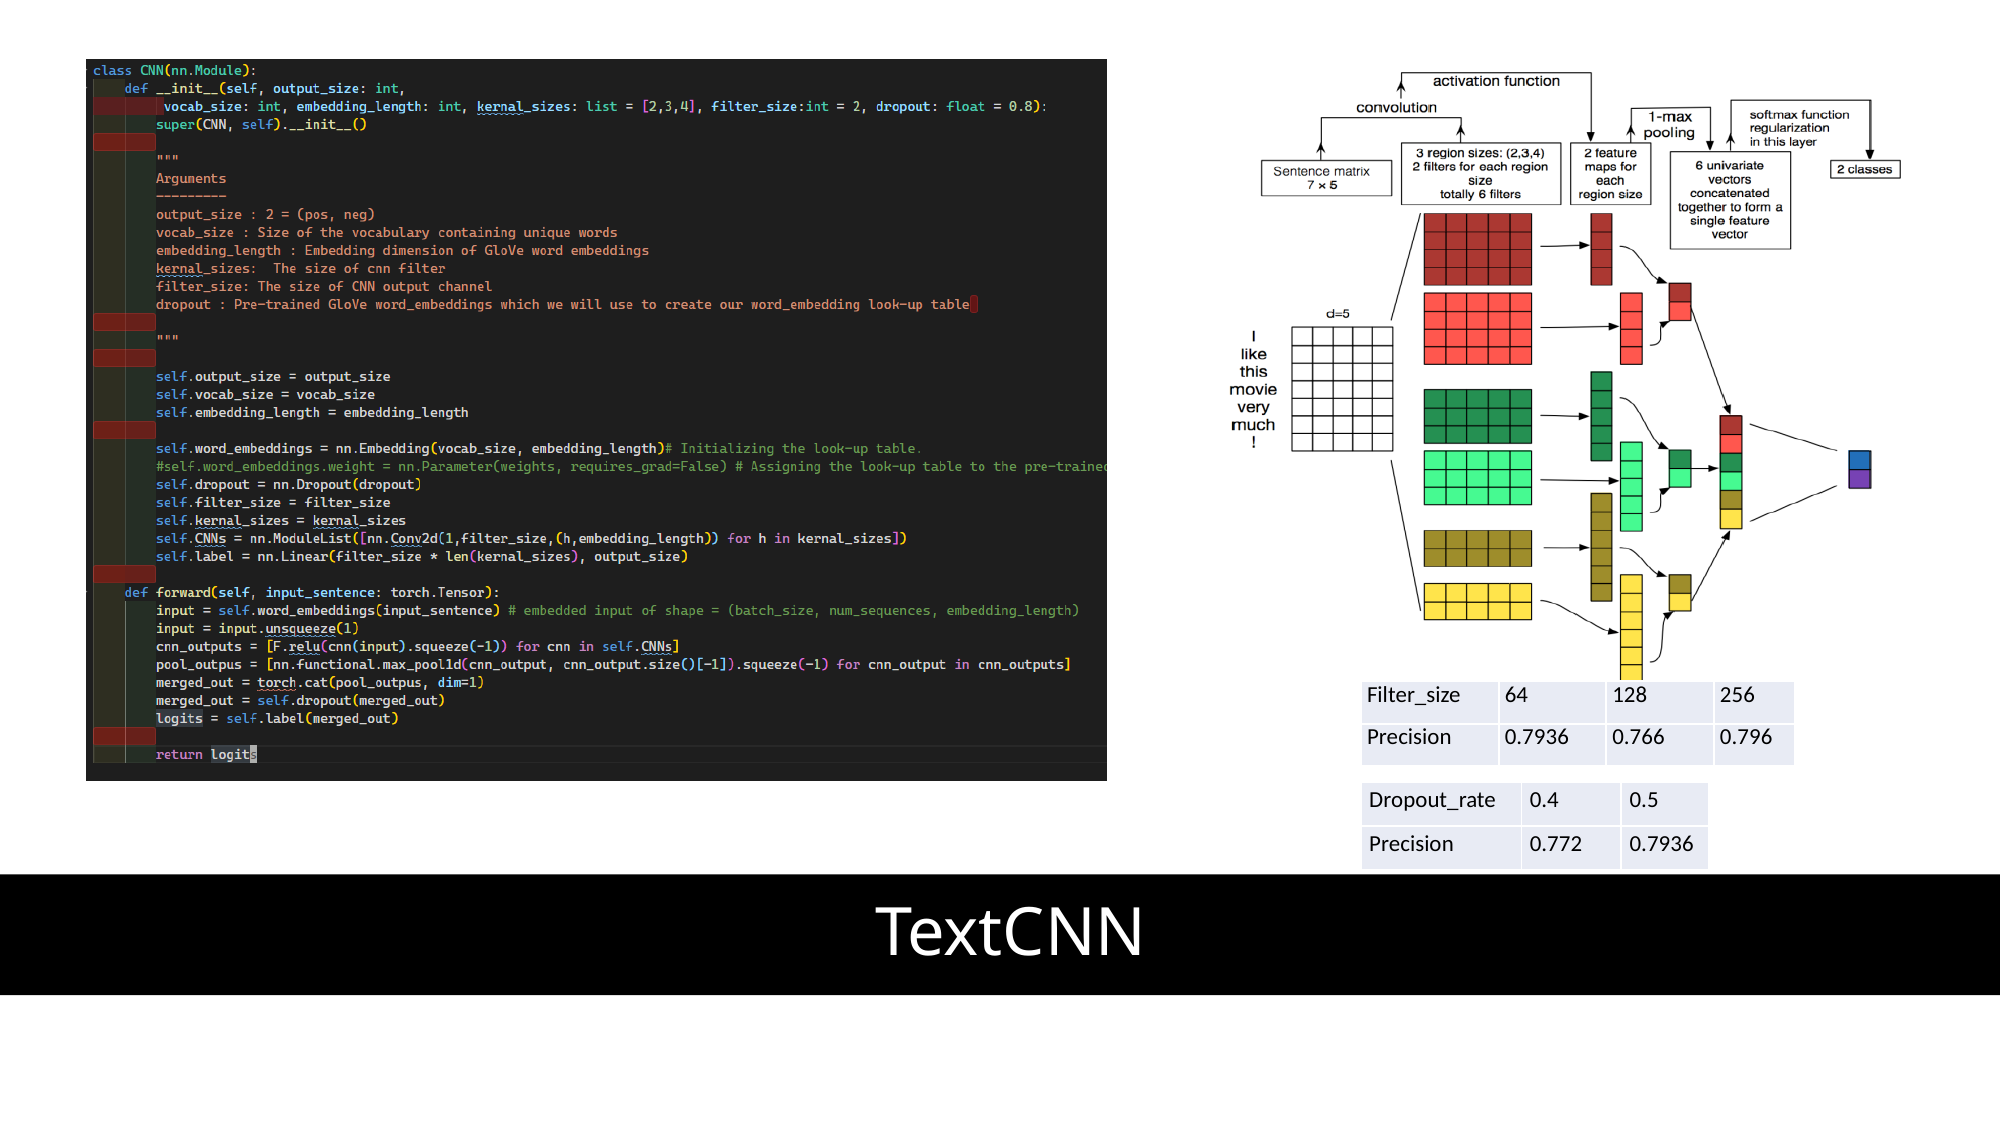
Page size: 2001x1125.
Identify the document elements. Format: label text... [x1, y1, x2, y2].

table_cell Precision [1362, 725, 1498, 765]
table_header 64 [1500, 694, 1605, 723]
picture [86, 59, 1107, 781]
text_box [1931, 873, 2000, 996]
title TextCNN [91, 873, 1931, 996]
table_header 128 [1607, 694, 1713, 723]
table_header 256 [1715, 694, 1794, 723]
picture [1185, 59, 1914, 694]
table_cell 0.7936 [1500, 725, 1605, 765]
table_header Filter_size [1362, 694, 1498, 723]
table_cell 0.7936 [1622, 827, 1708, 869]
table_header Dropout_rate [1362, 783, 1521, 825]
table_header 0.4 [1522, 783, 1620, 825]
table_cell 0.766 [1607, 725, 1713, 765]
table_cell Precision [1362, 827, 1521, 869]
table_cell 0.772 [1522, 827, 1620, 869]
table_header 0.5 [1622, 783, 1708, 825]
text_box [0, 873, 91, 996]
table_cell 0.796 [1715, 725, 1794, 765]
